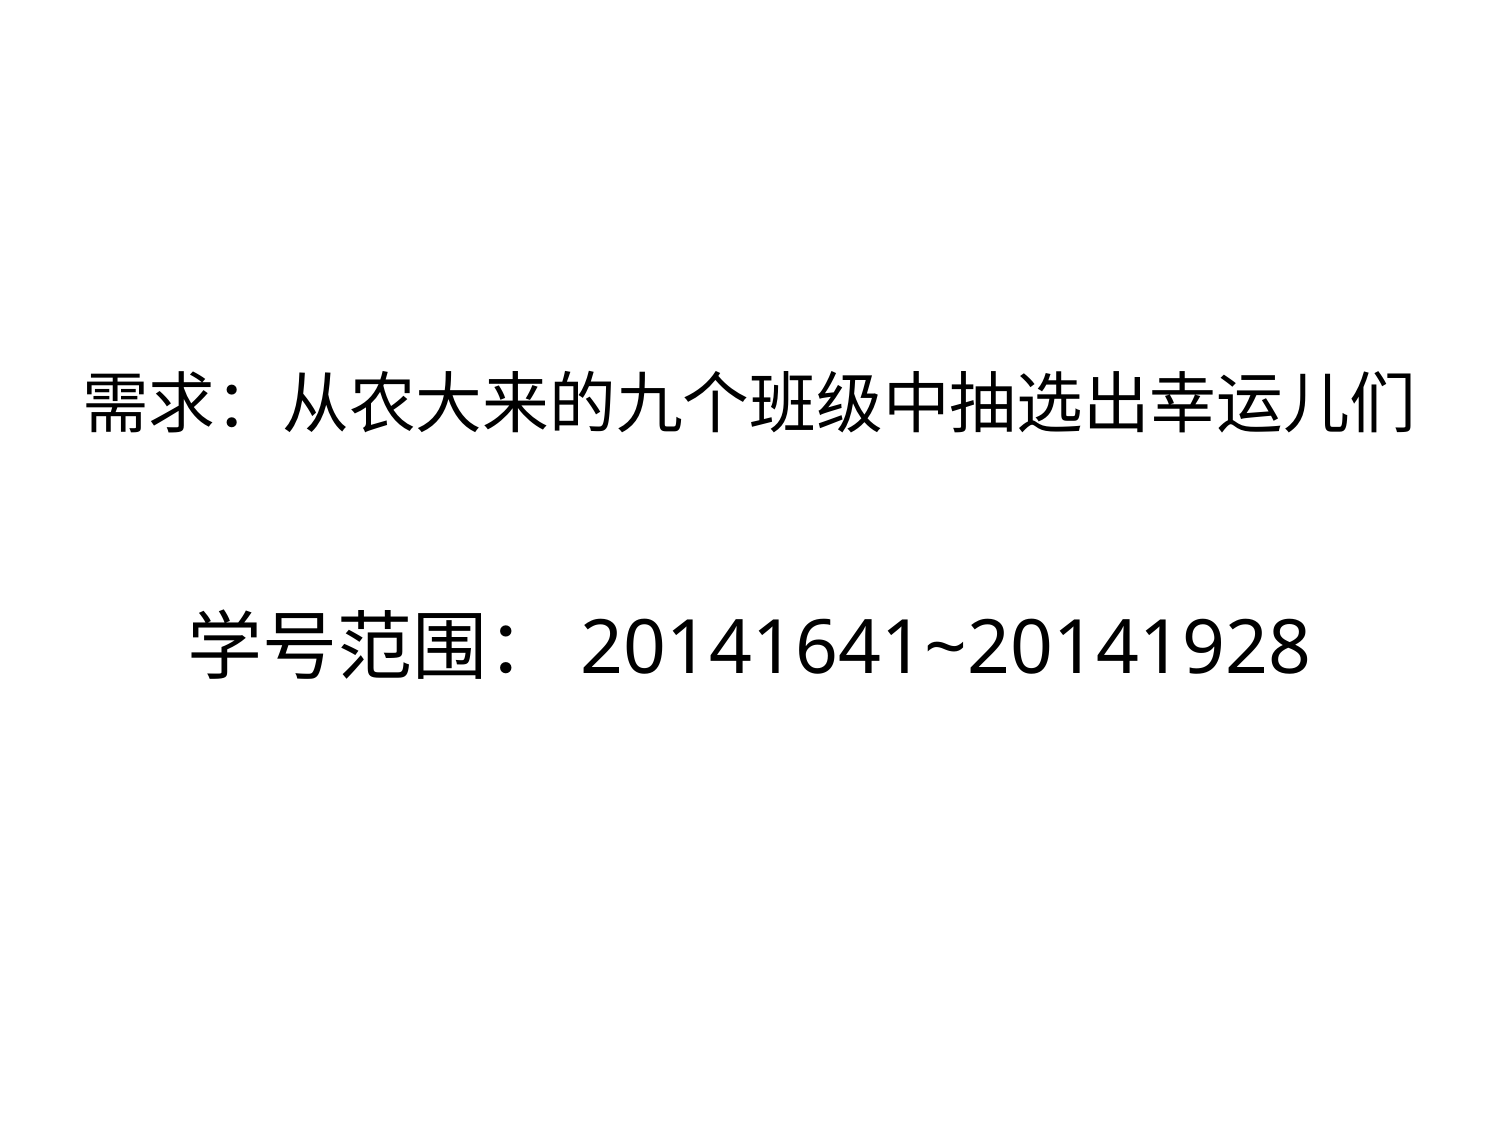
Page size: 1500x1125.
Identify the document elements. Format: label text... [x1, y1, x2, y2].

text_box 需求：从农大来的九个班级中抽选出幸运儿们 [67, 353, 1433, 449]
text_box 学号范围：20141641~20141928 [173, 591, 1327, 697]
